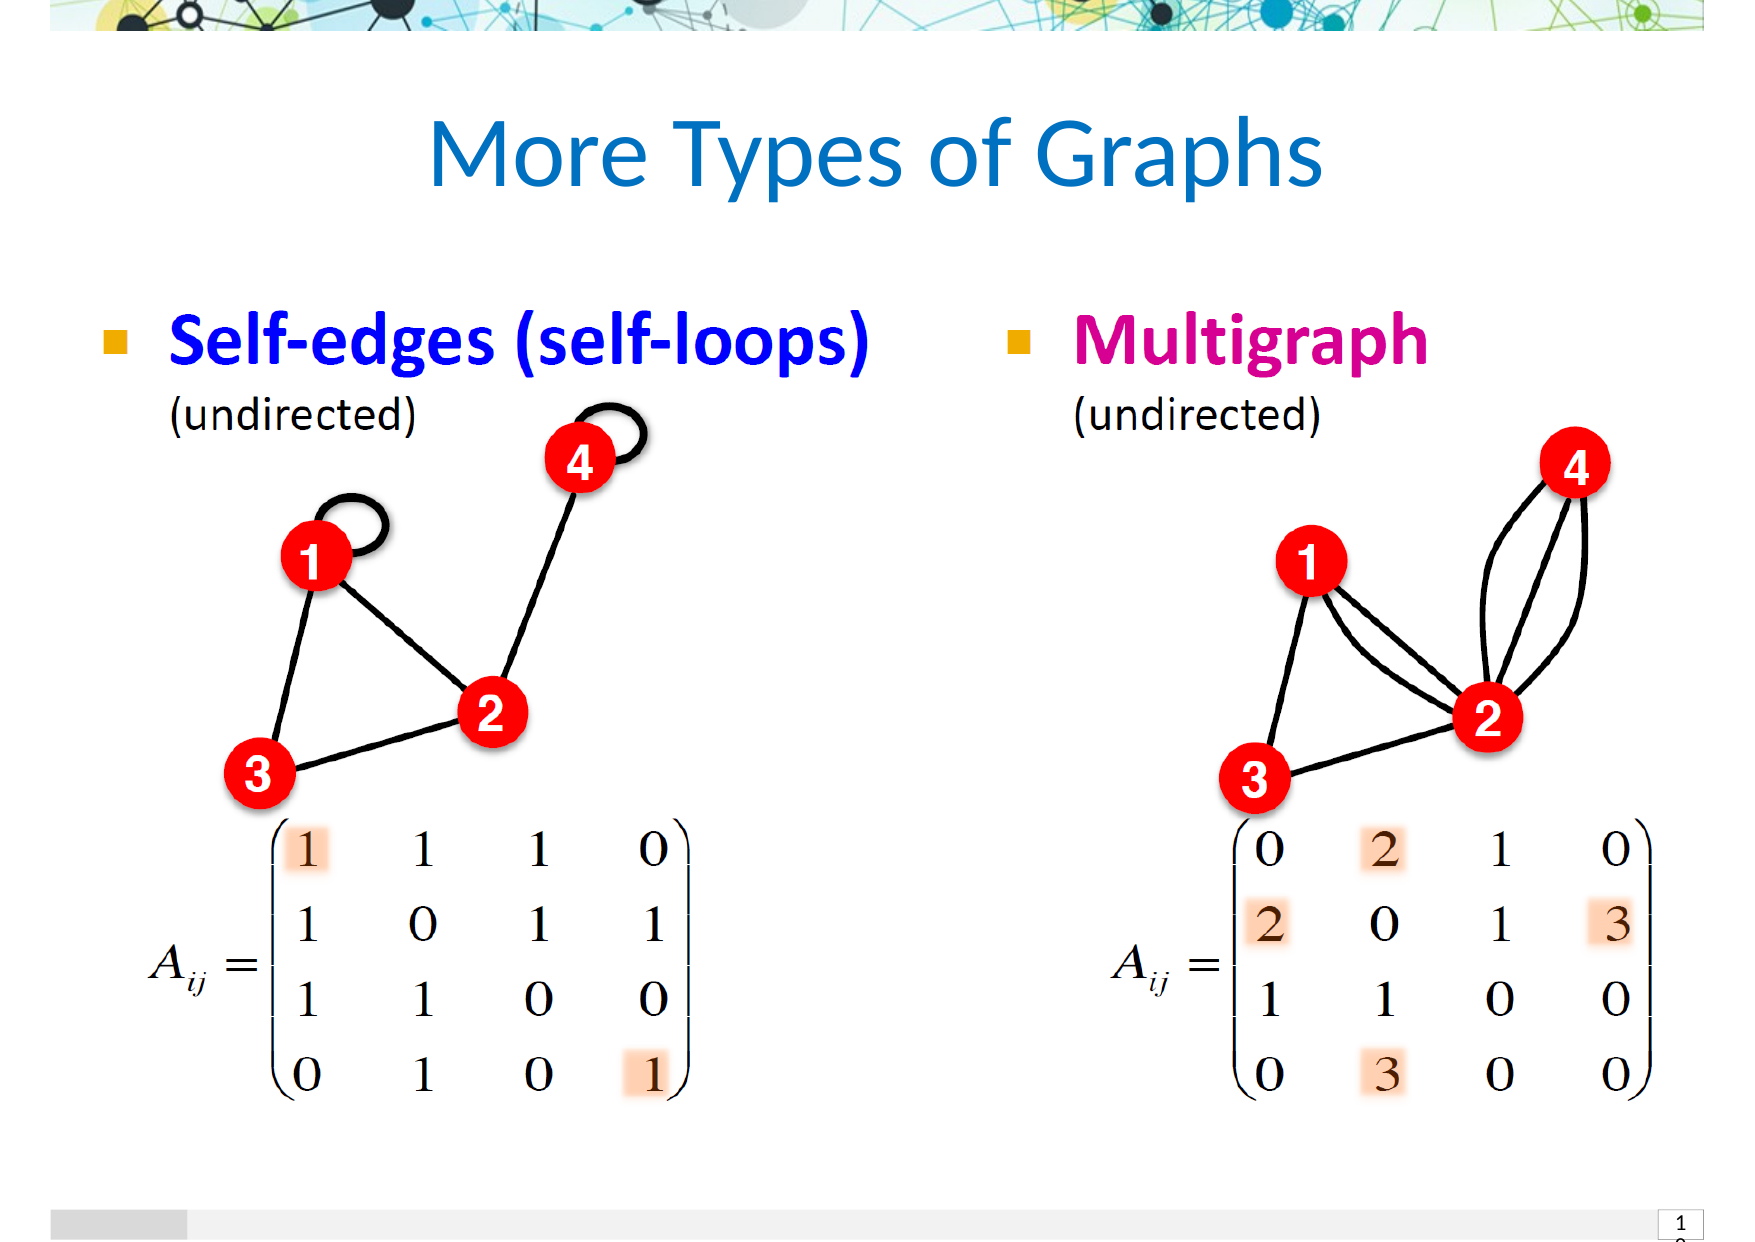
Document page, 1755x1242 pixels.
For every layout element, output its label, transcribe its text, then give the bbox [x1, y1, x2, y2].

title More Types of Graphs [424, 42, 1330, 294]
picture [90, 301, 1664, 1116]
picture [50, 0, 1704, 31]
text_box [50, 1209, 1705, 1241]
